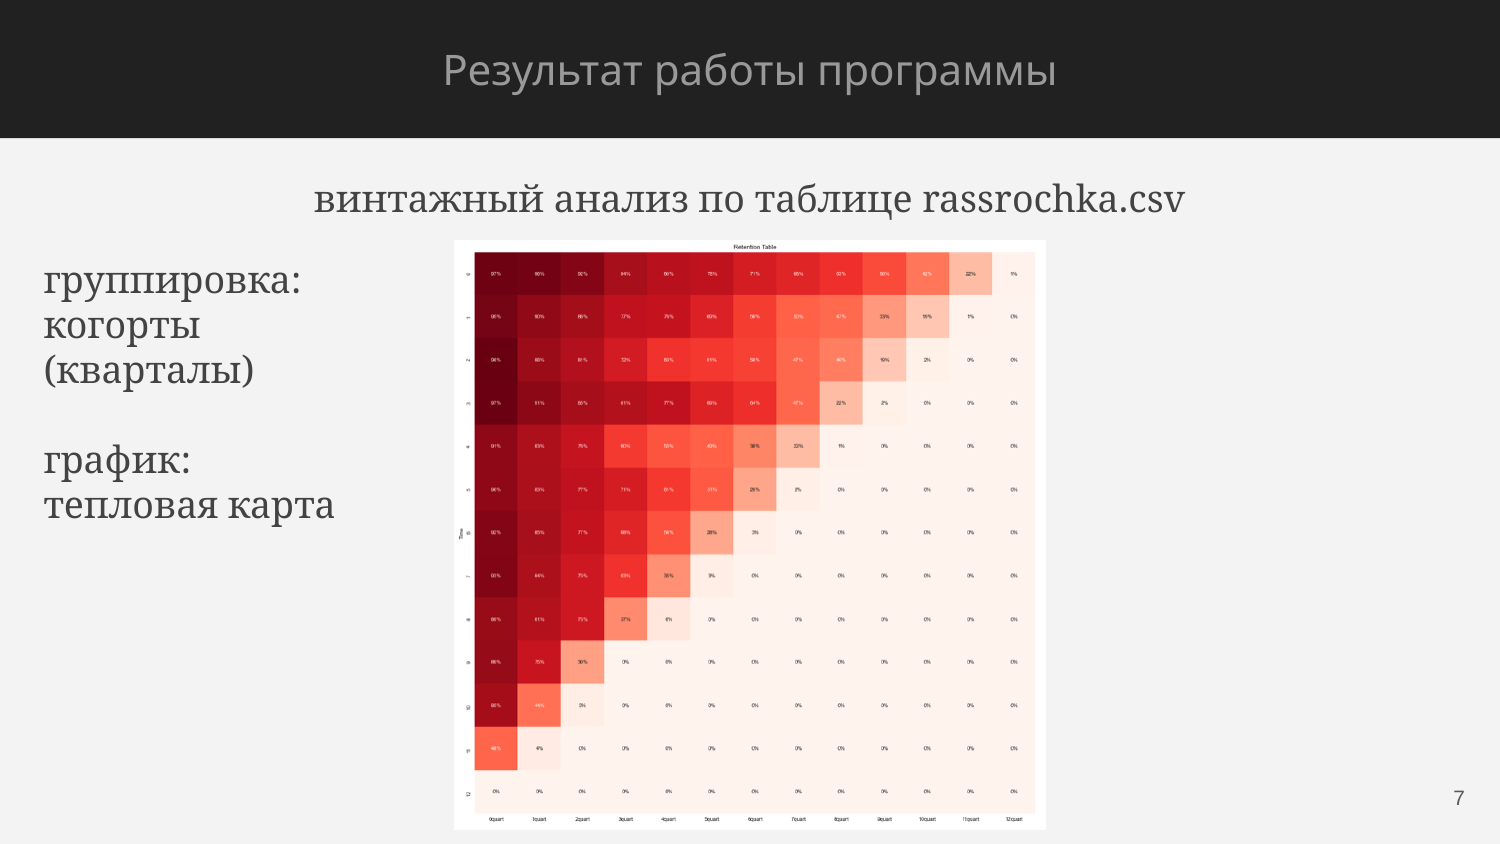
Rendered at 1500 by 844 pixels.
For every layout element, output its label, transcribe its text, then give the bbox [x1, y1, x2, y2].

picture [453, 240, 1047, 830]
text_box группировка: когорты (кварталы) график: тепловая карта [28, 240, 391, 541]
text_box винтажный анализ по таблице rassrochka.csv [204, 160, 1296, 236]
title Результат работы программы [0, 0, 1500, 139]
slide_number ‹#› [1389, 764, 1480, 830]
